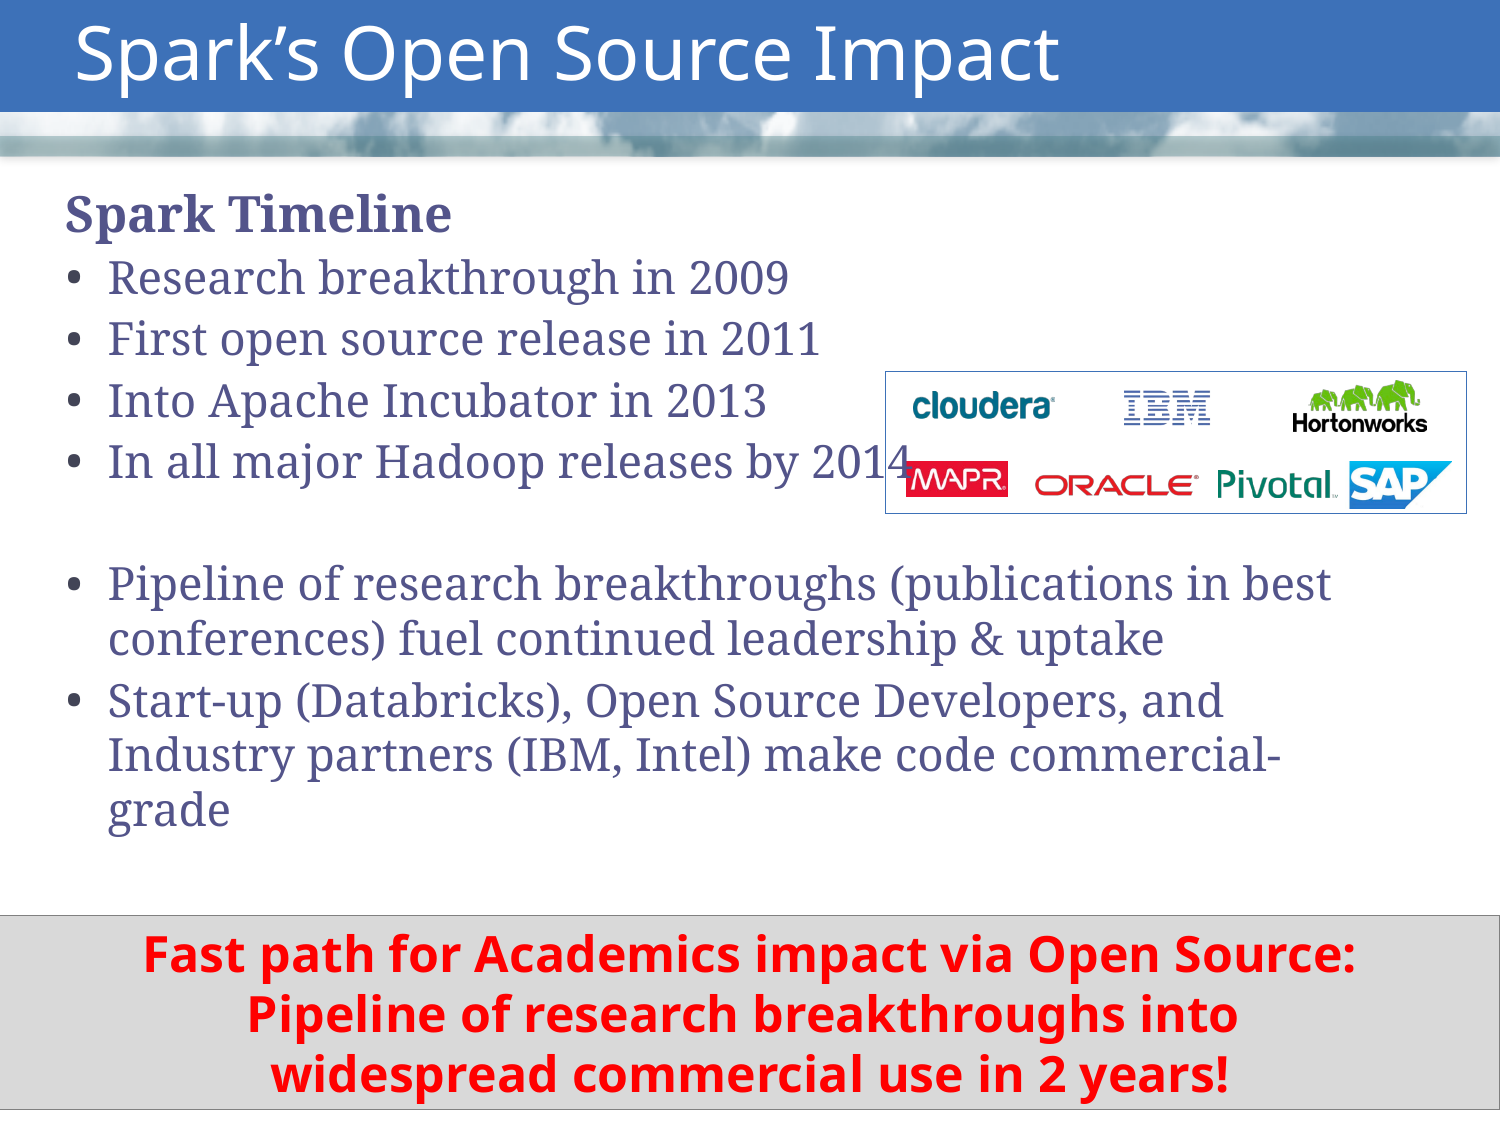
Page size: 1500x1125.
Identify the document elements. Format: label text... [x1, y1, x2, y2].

picture [884, 371, 1467, 514]
title Spark’s Open Source Impact [59, 0, 1410, 104]
list Spark Timeline Research breakthrough in 2009 First open source release in 2011 Into Apache Incubator in 2013 In all major Hadoop releases by 2014 Pipeline of research breakthroughs (publications in best conferences) fuel continued leadership & uptake Start-up (Databricks), Open Source Developers, and Industry partners (IBM, Intel) make code commercial-grade [32, 174, 1383, 915]
text_box Fast path for Academics impact via Open Source: Pipeline of research breakthroughs into widespread commercial use in 2 years! [0, 915, 1500, 1110]
